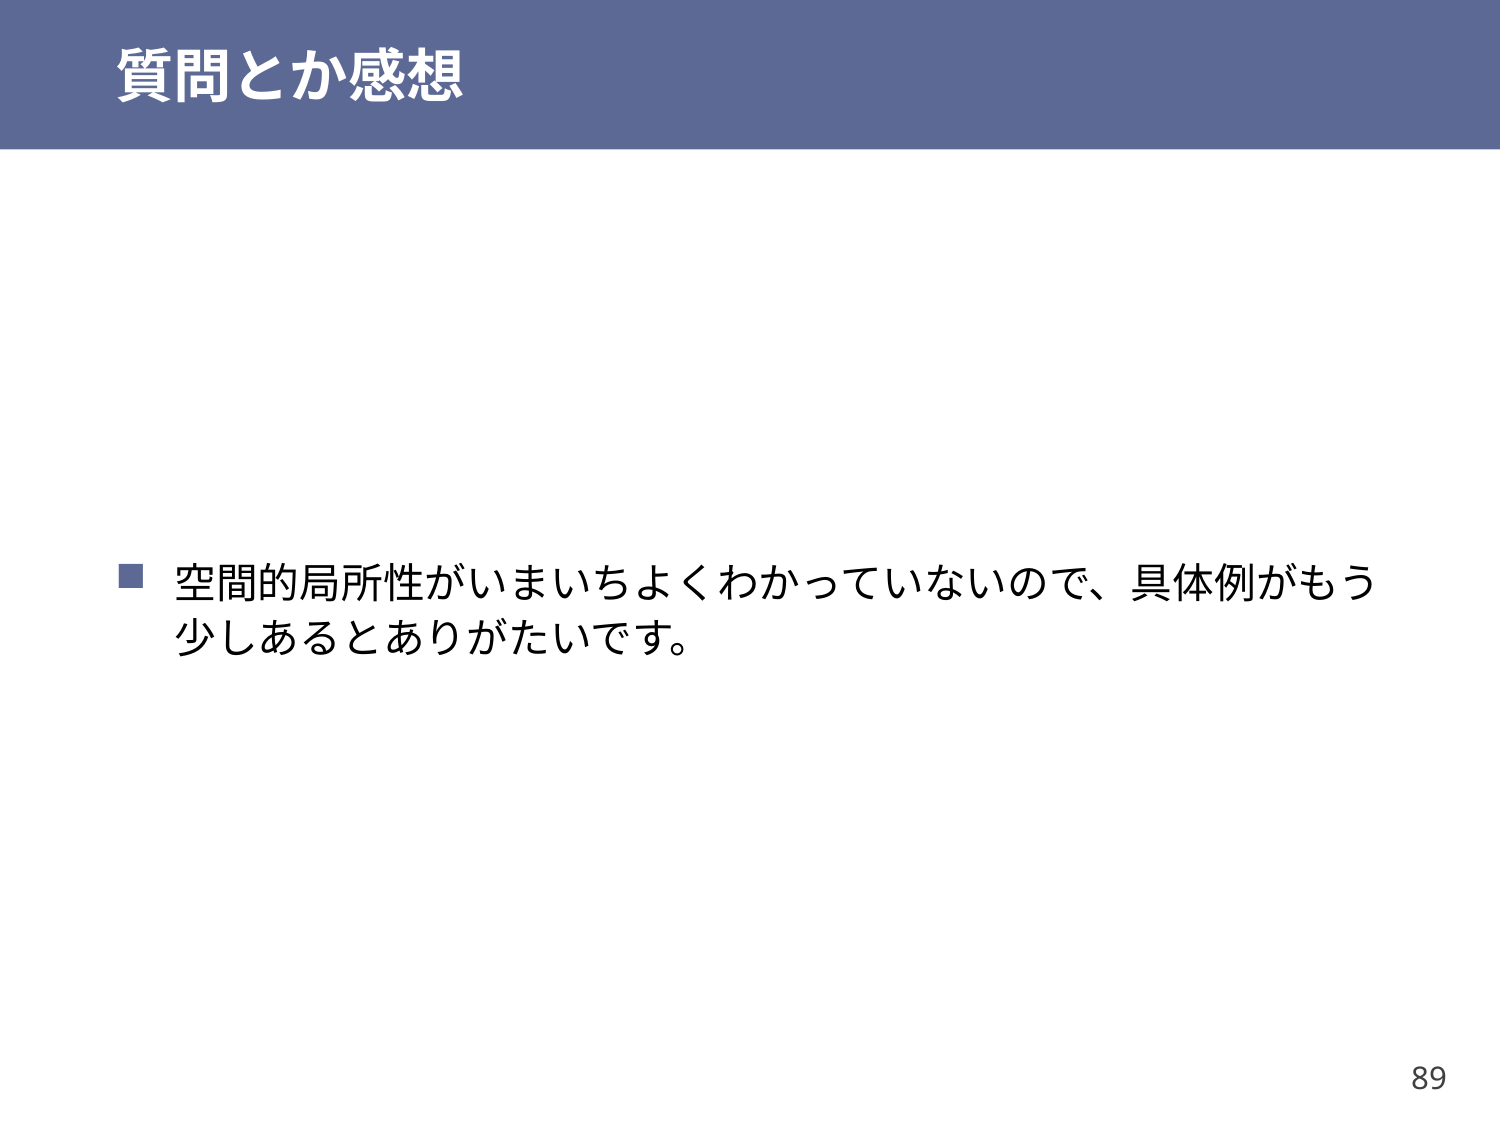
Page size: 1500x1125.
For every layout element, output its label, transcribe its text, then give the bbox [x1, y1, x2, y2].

list 空間的局所性がいまいちよくわかっていないので、具体例がもう少しあるとありがたいです。 [100, 178, 1400, 1036]
title 質問とか感想 [100, 0, 1500, 150]
